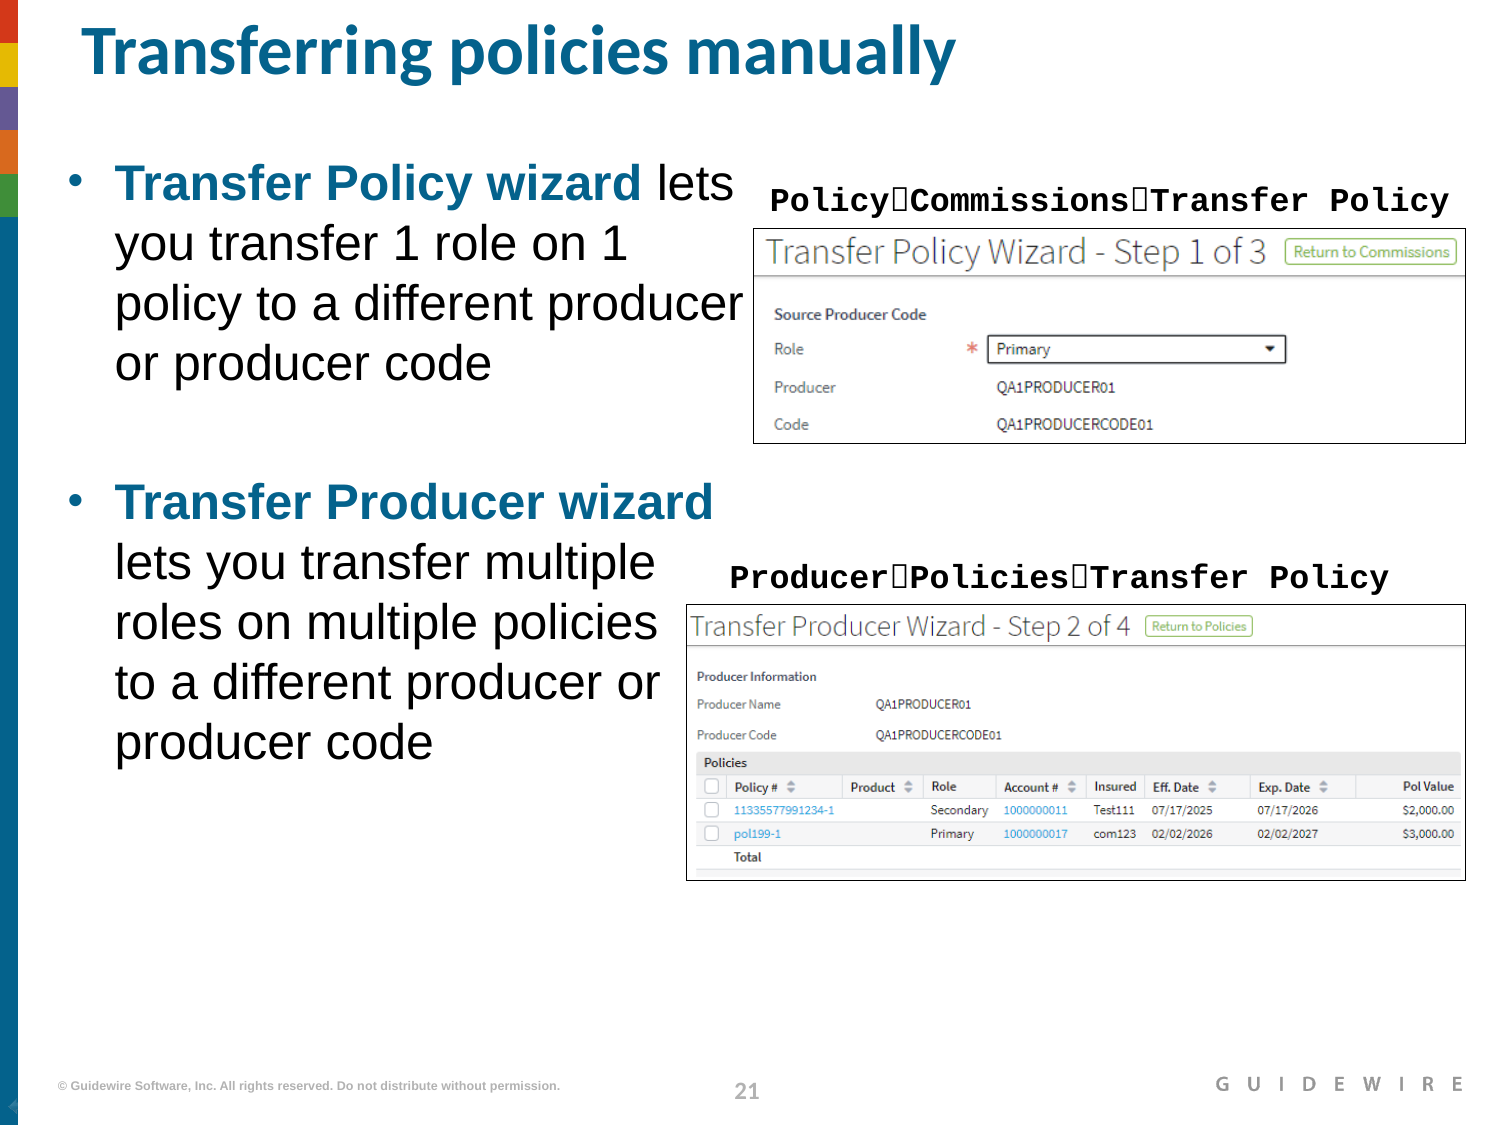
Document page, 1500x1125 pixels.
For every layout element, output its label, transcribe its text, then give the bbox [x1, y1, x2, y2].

text_box ProducerPoliciesTransfer Policy [729, 555, 1390, 596]
picture [753, 228, 1466, 445]
picture [0, 0, 18, 216]
list Transfer Policy wizard lets you transfer 1 role on 1 policy to a different producer or producer code Transfer Producer wizard lets you transfer multiple roles on multiple policies to a different producer or producer code [67, 149, 1433, 1050]
text_box PolicyCommissionsTransfer Policy [769, 178, 1450, 219]
picture [686, 604, 1466, 881]
title Transferring policies manually [81, 19, 1446, 142]
picture [10, 1101, 18, 1111]
picture [1215, 1073, 1480, 1096]
